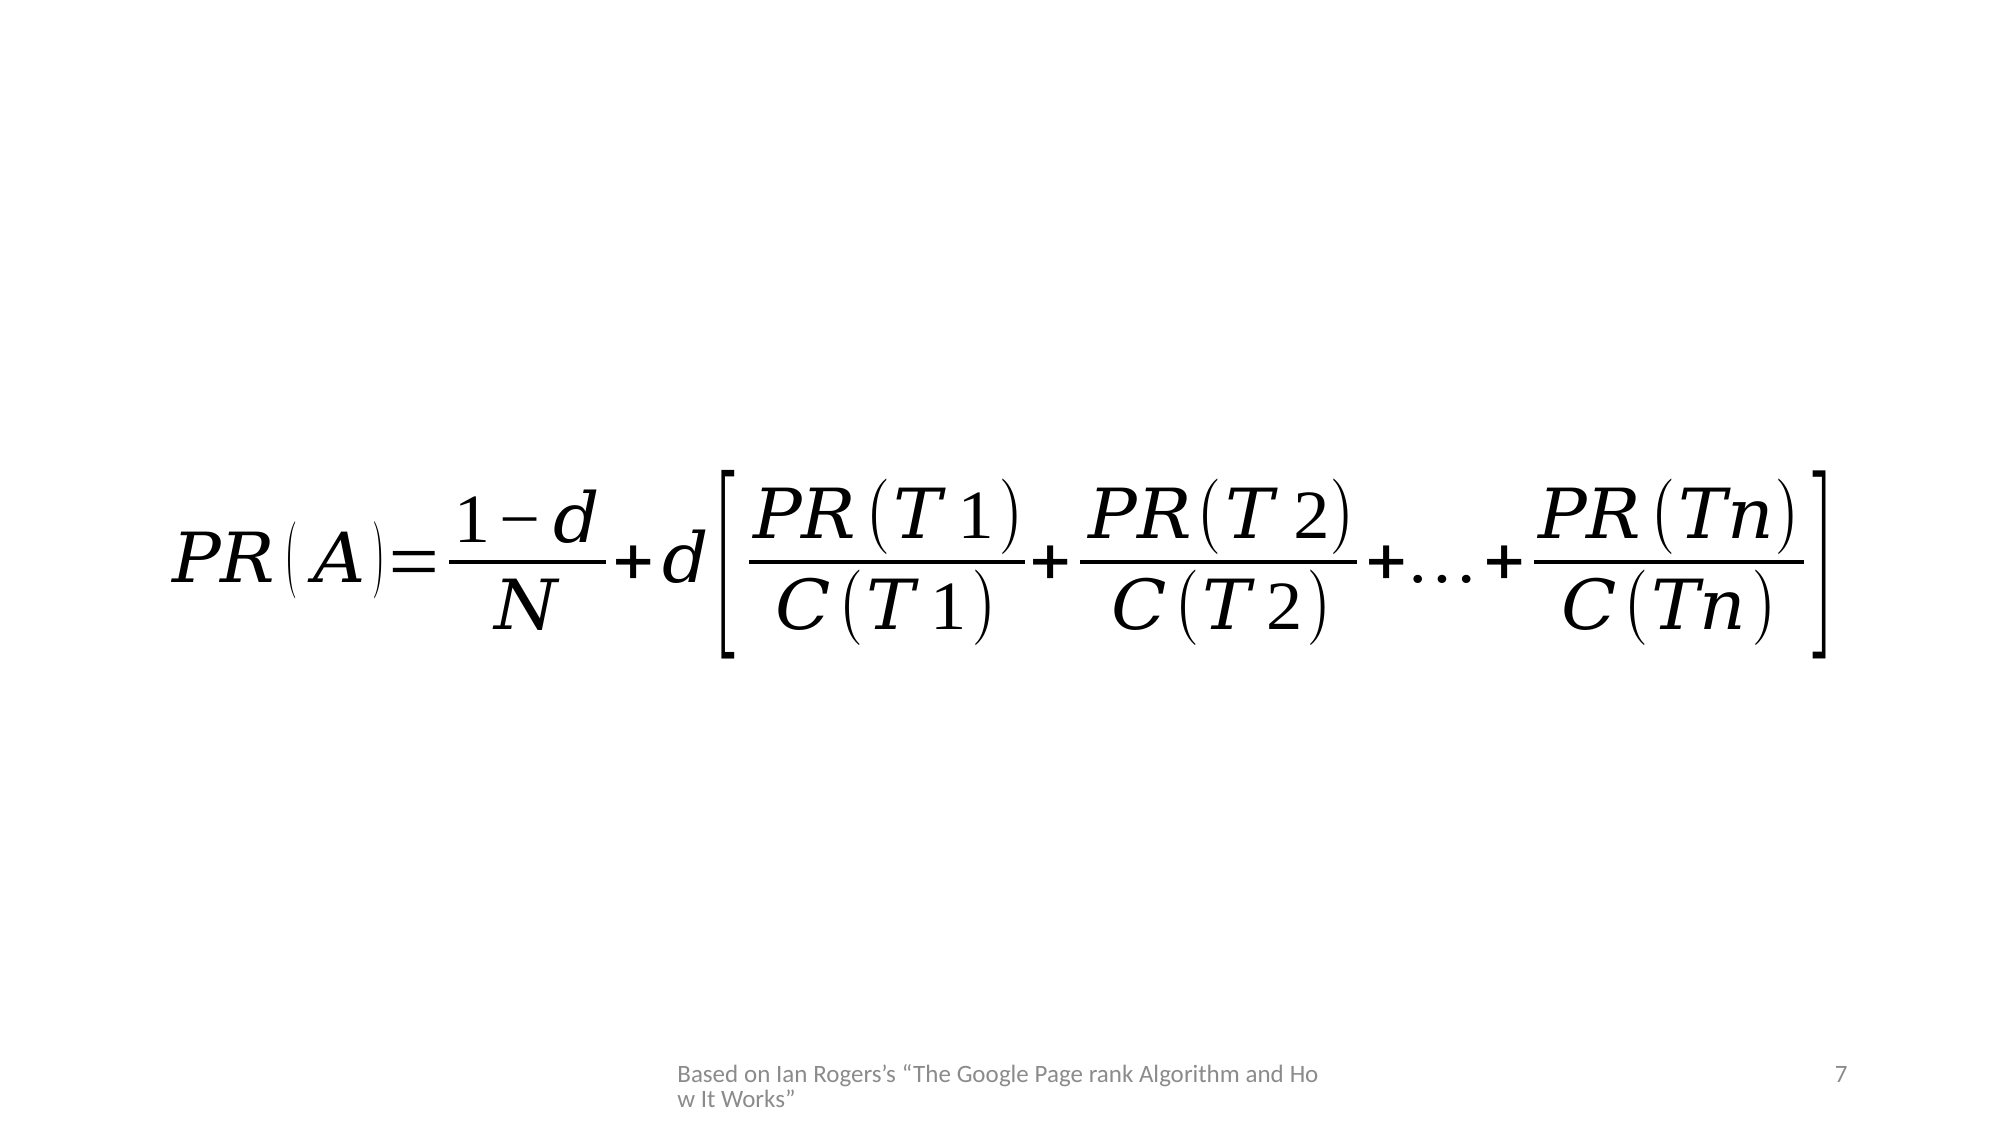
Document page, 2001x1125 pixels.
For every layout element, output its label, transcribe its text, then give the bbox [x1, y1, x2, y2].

slide_number 7 [1412, 1042, 1863, 1103]
footer Based on Ian Rogers’s “The Google Page rank Algorithm and How It Works” [662, 1042, 1338, 1103]
